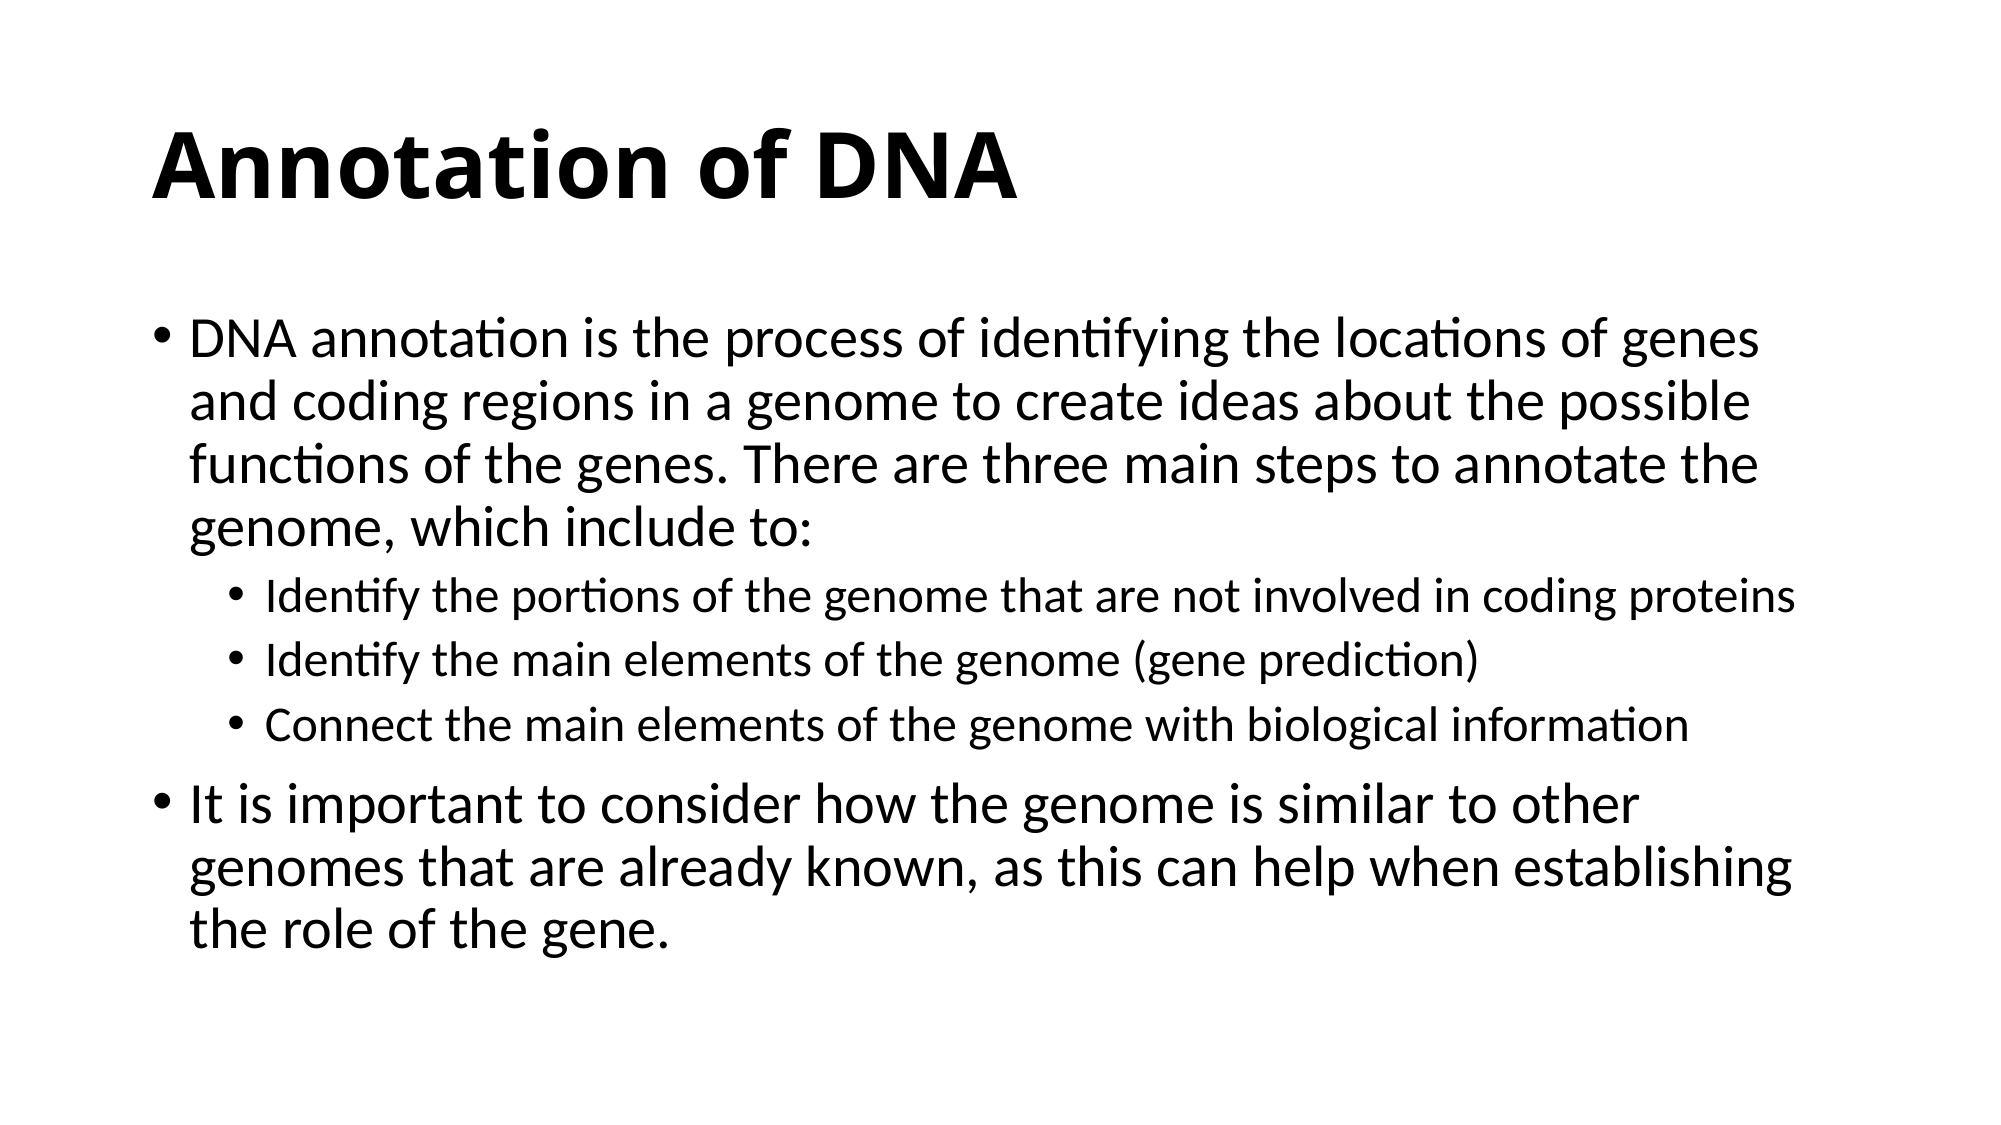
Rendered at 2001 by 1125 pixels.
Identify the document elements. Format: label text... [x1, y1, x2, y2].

title Annotation of DNA [137, 59, 1863, 278]
list DNA annotation is the process of identifying the locations of genes and coding regions in a genome to create ideas about the possible functions of the genes. There are three main steps to annotate the genome, which include to: Identify the portions of the genome that are not involved in coding proteins Identify the main elements of the genome (gene prediction) Connect the main elements of the genome with biological information It is important to consider how the genome is similar to other genomes that are already known, as this can help when establishing the role of the gene. [137, 299, 1863, 1014]
